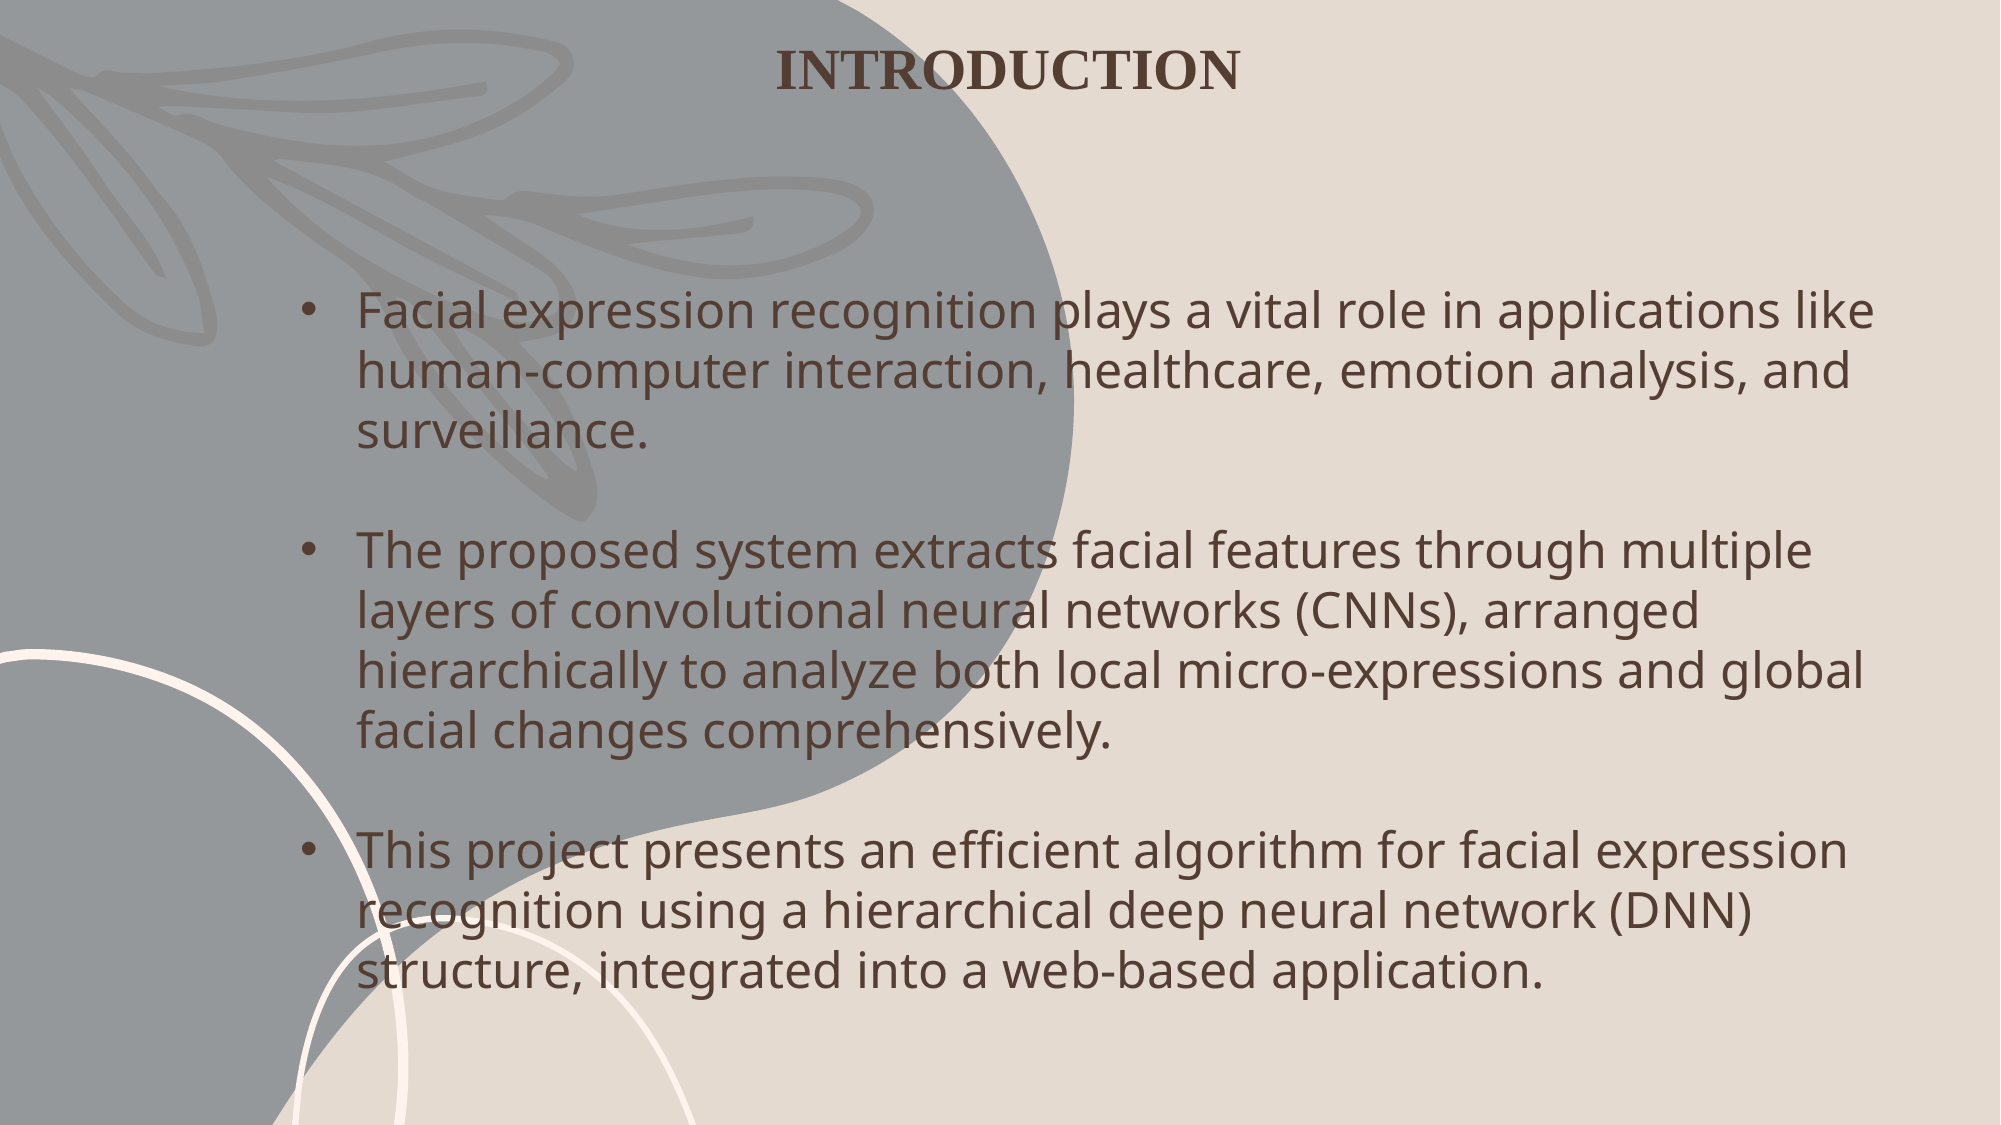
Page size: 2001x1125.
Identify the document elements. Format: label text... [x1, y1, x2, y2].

text_box Facial expression recognition plays a vital role in applications like human-computer interaction, healthcare, emotion analysis, and surveillance. The proposed system extracts facial features through multiple layers of convolutional neural networks (CNNs), arranged hierarchically to analyze both local micro-expressions and global facial changes comprehensively. This project presents an efficient algorithm for facial expression recognition using a hierarchical deep neural network (DNN) structure, integrated into a web-based application. [285, 271, 1932, 1006]
text_box INTRODUCTION [760, 23, 1314, 109]
